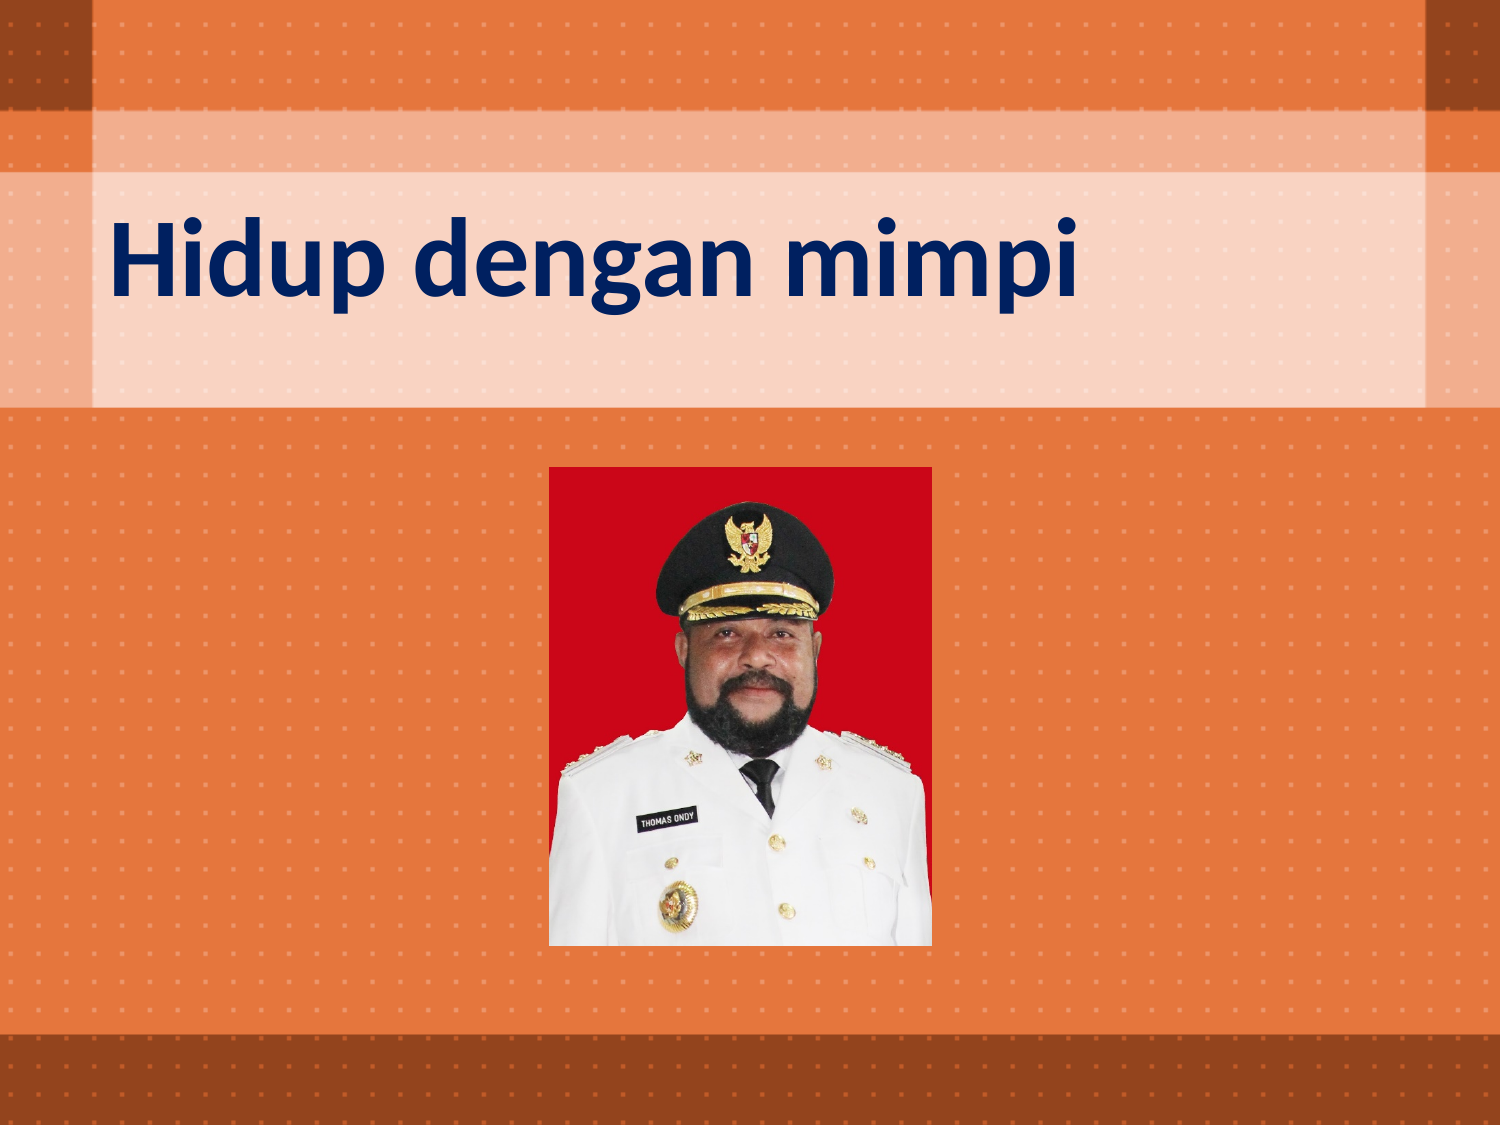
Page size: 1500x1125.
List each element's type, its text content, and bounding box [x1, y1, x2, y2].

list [549, 467, 932, 946]
picture [0, 0, 1500, 1125]
title Hidup dengan mimpi [93, 176, 1459, 402]
